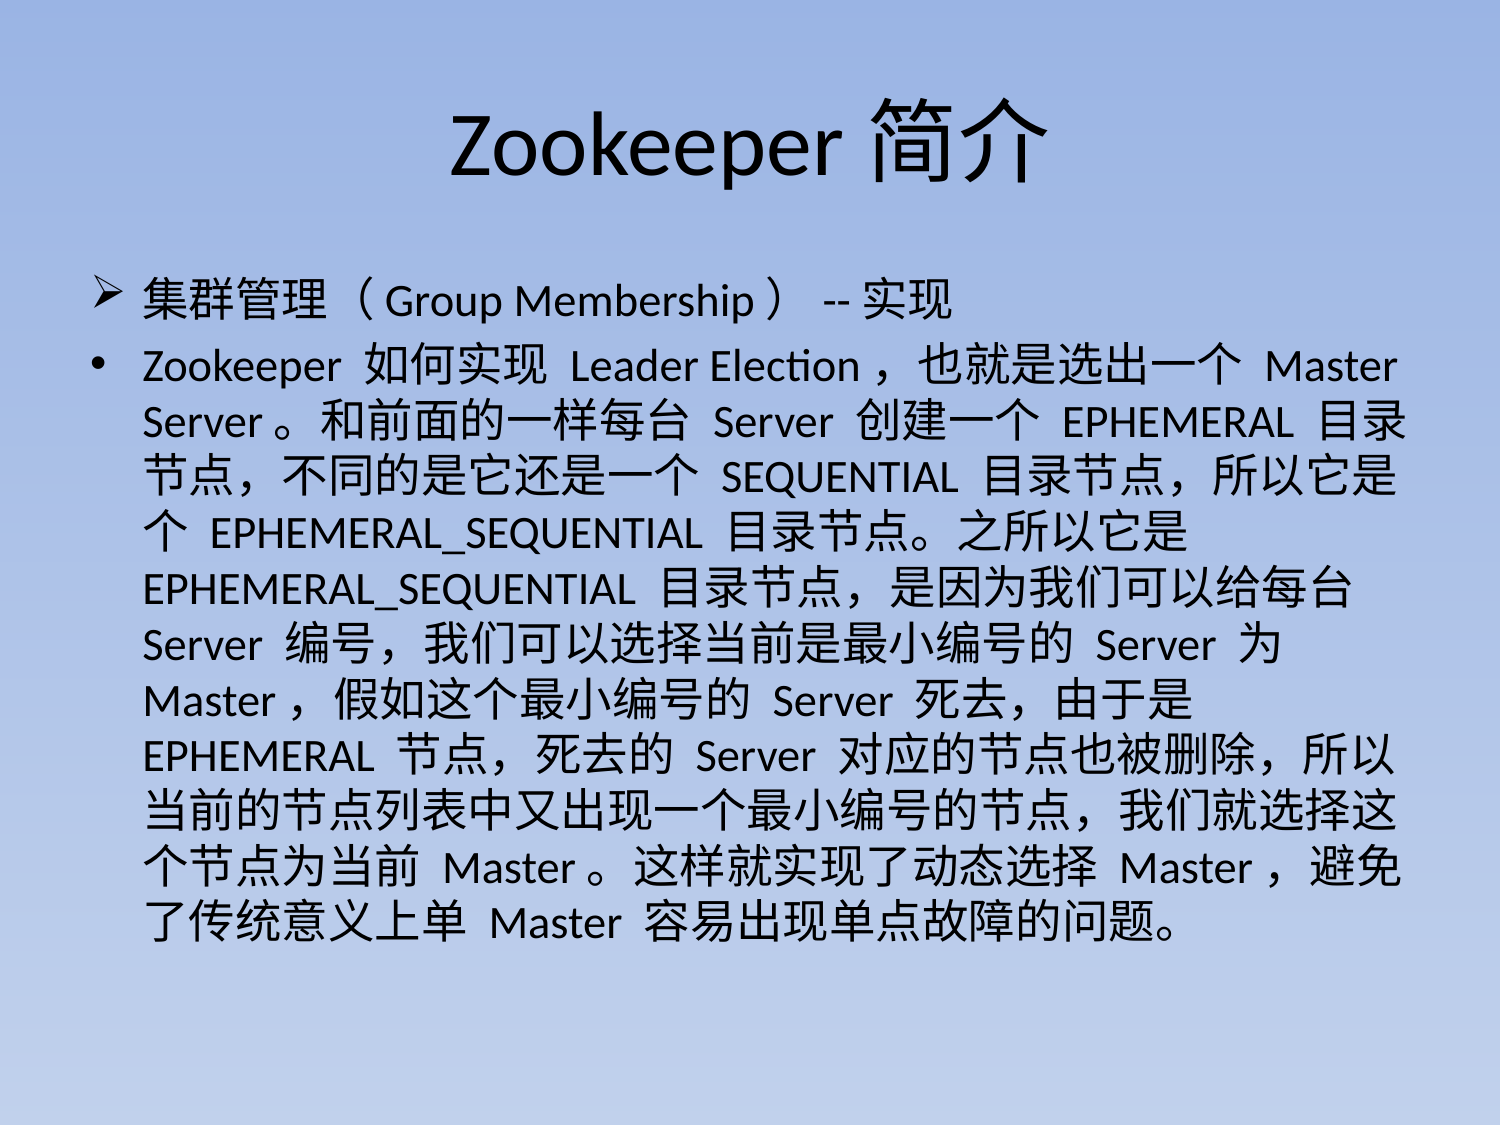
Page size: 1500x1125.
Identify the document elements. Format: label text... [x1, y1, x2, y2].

title Zookeeper简介 [75, 45, 1425, 233]
list 集群管理（Group Membership）--实现 Zookeeper 如何实现 Leader Election，也就是选出一个 Master Server。和前面的一样每台 Server 创建一个 EPHEMERAL 目录节点，不同的是它还是一个 SEQUENTIAL 目录节点，所以它是个 EPHEMERAL_SEQUENTIAL 目录节点。之所以它是 EPHEMERAL_SEQUENTIAL 目录节点，是因为我们可以给每台 Server 编号，我们可以选择当前是最小编号的 Server 为 Master，假如这个最小编号的 Server 死去，由于是 EPHEMERAL 节点，死去的 Server 对应的节点也被删除，所以当前的节点列表中又出现一个最小编号的节点，我们就选择这个节点为当前 Master。这样就实现了动态选择 Master，避免了传统意义上单 Master 容易出现单点故障的问题。 [75, 262, 1425, 1005]
